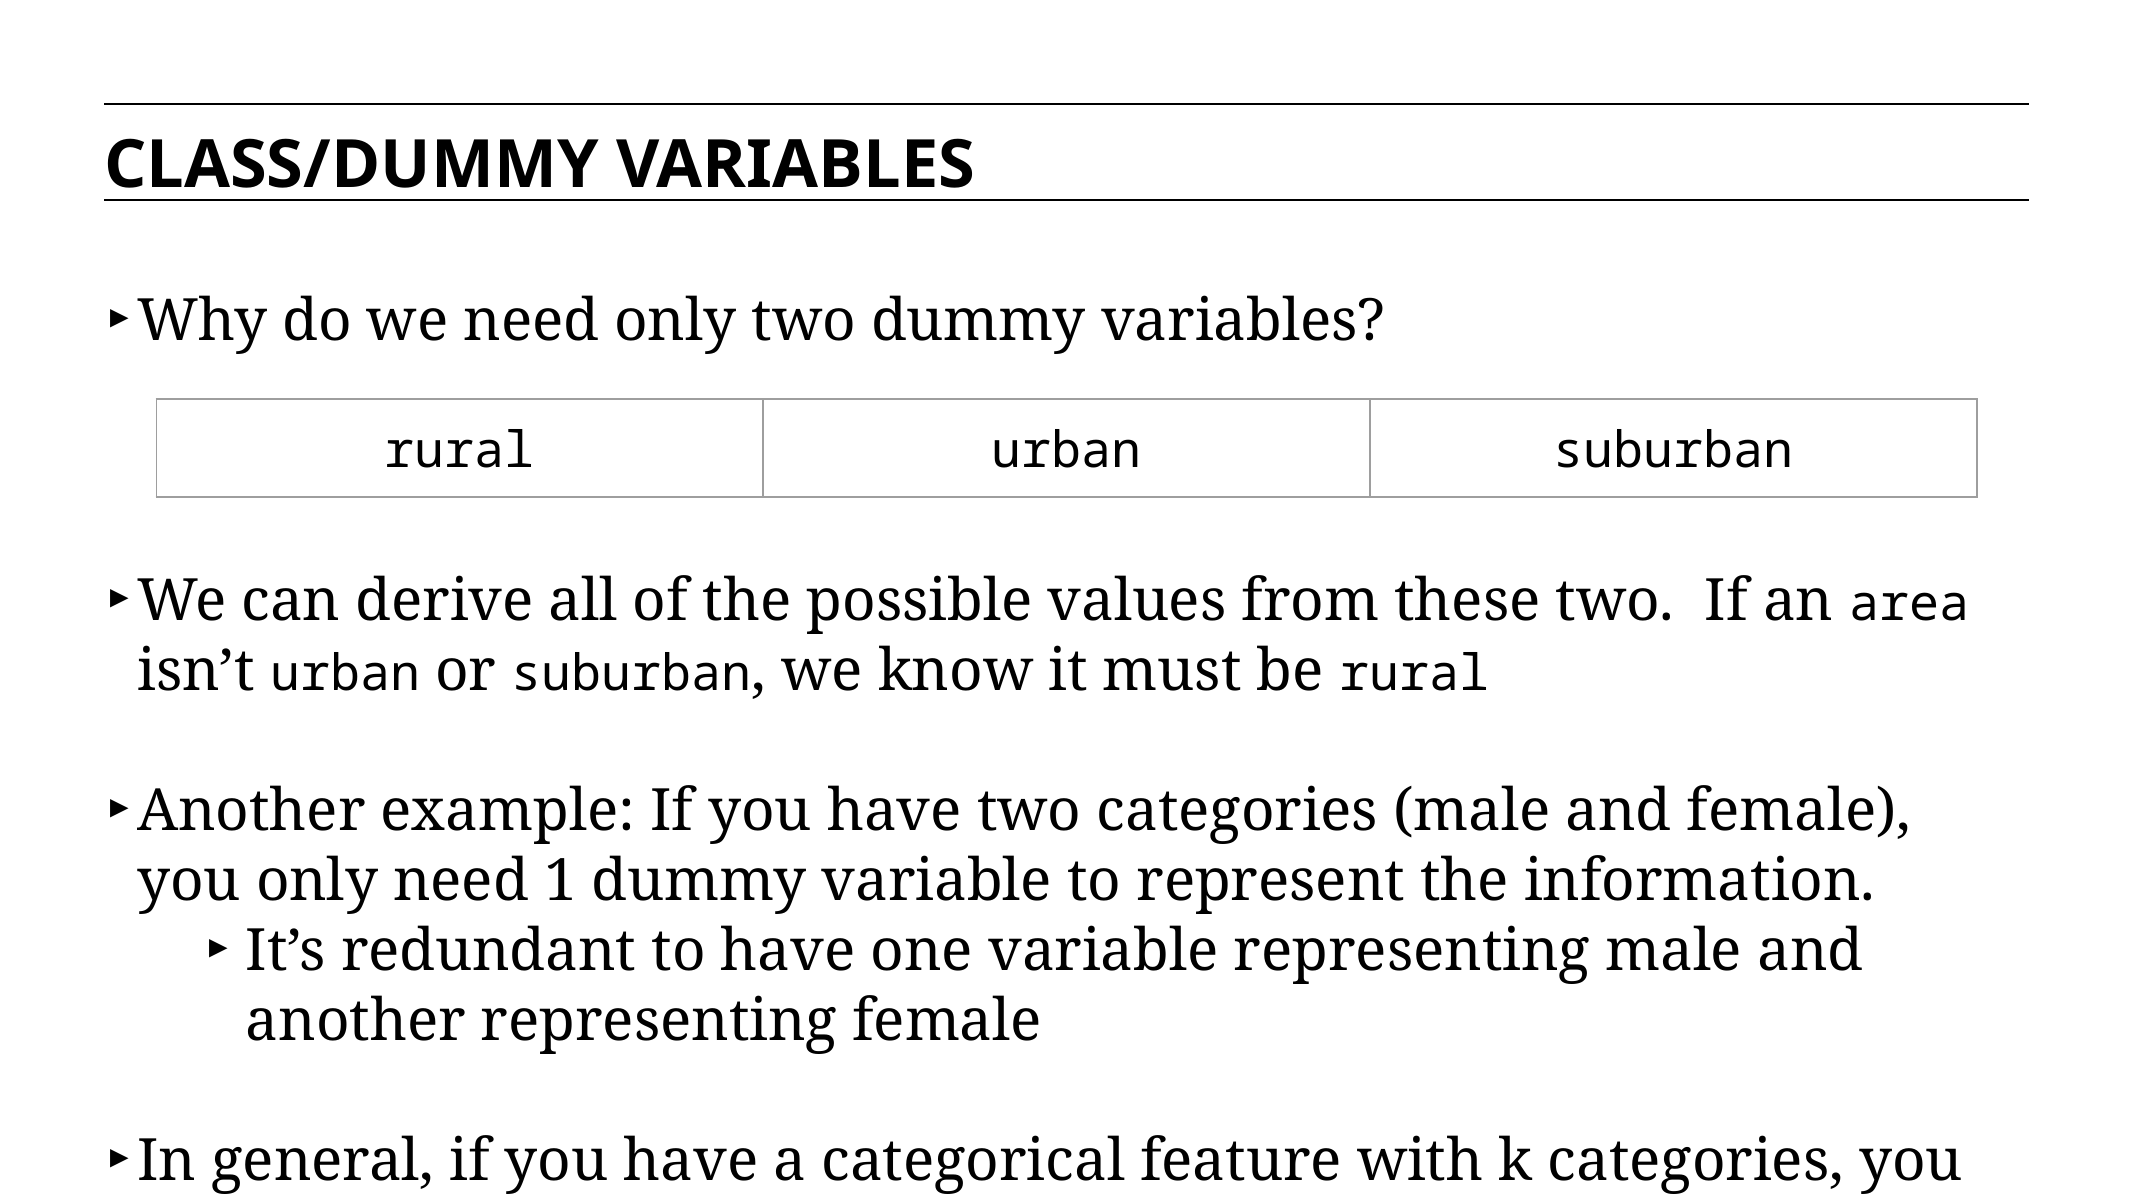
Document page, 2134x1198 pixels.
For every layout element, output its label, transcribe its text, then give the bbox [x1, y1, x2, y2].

table_header urban [764, 400, 1369, 496]
table_header suburban [1371, 400, 1976, 496]
text_box CLASS/DUMMY VARIABLES [104, 120, 2030, 192]
list Why do we need only two dummy variables? We can derive all of the possible values from these two. If an area isn’t urban or suburban, we know it must be rural Another example: If you have two categories (male and female), you only need 1 dummy variable to represent the information. It’s redundant to have one variable representing male and another representing female In general, if you have a categorical feature with k categories, you need to create k-1 dummy variable to represent all of the information. [104, 212, 2030, 837]
table_header rural [157, 400, 762, 496]
